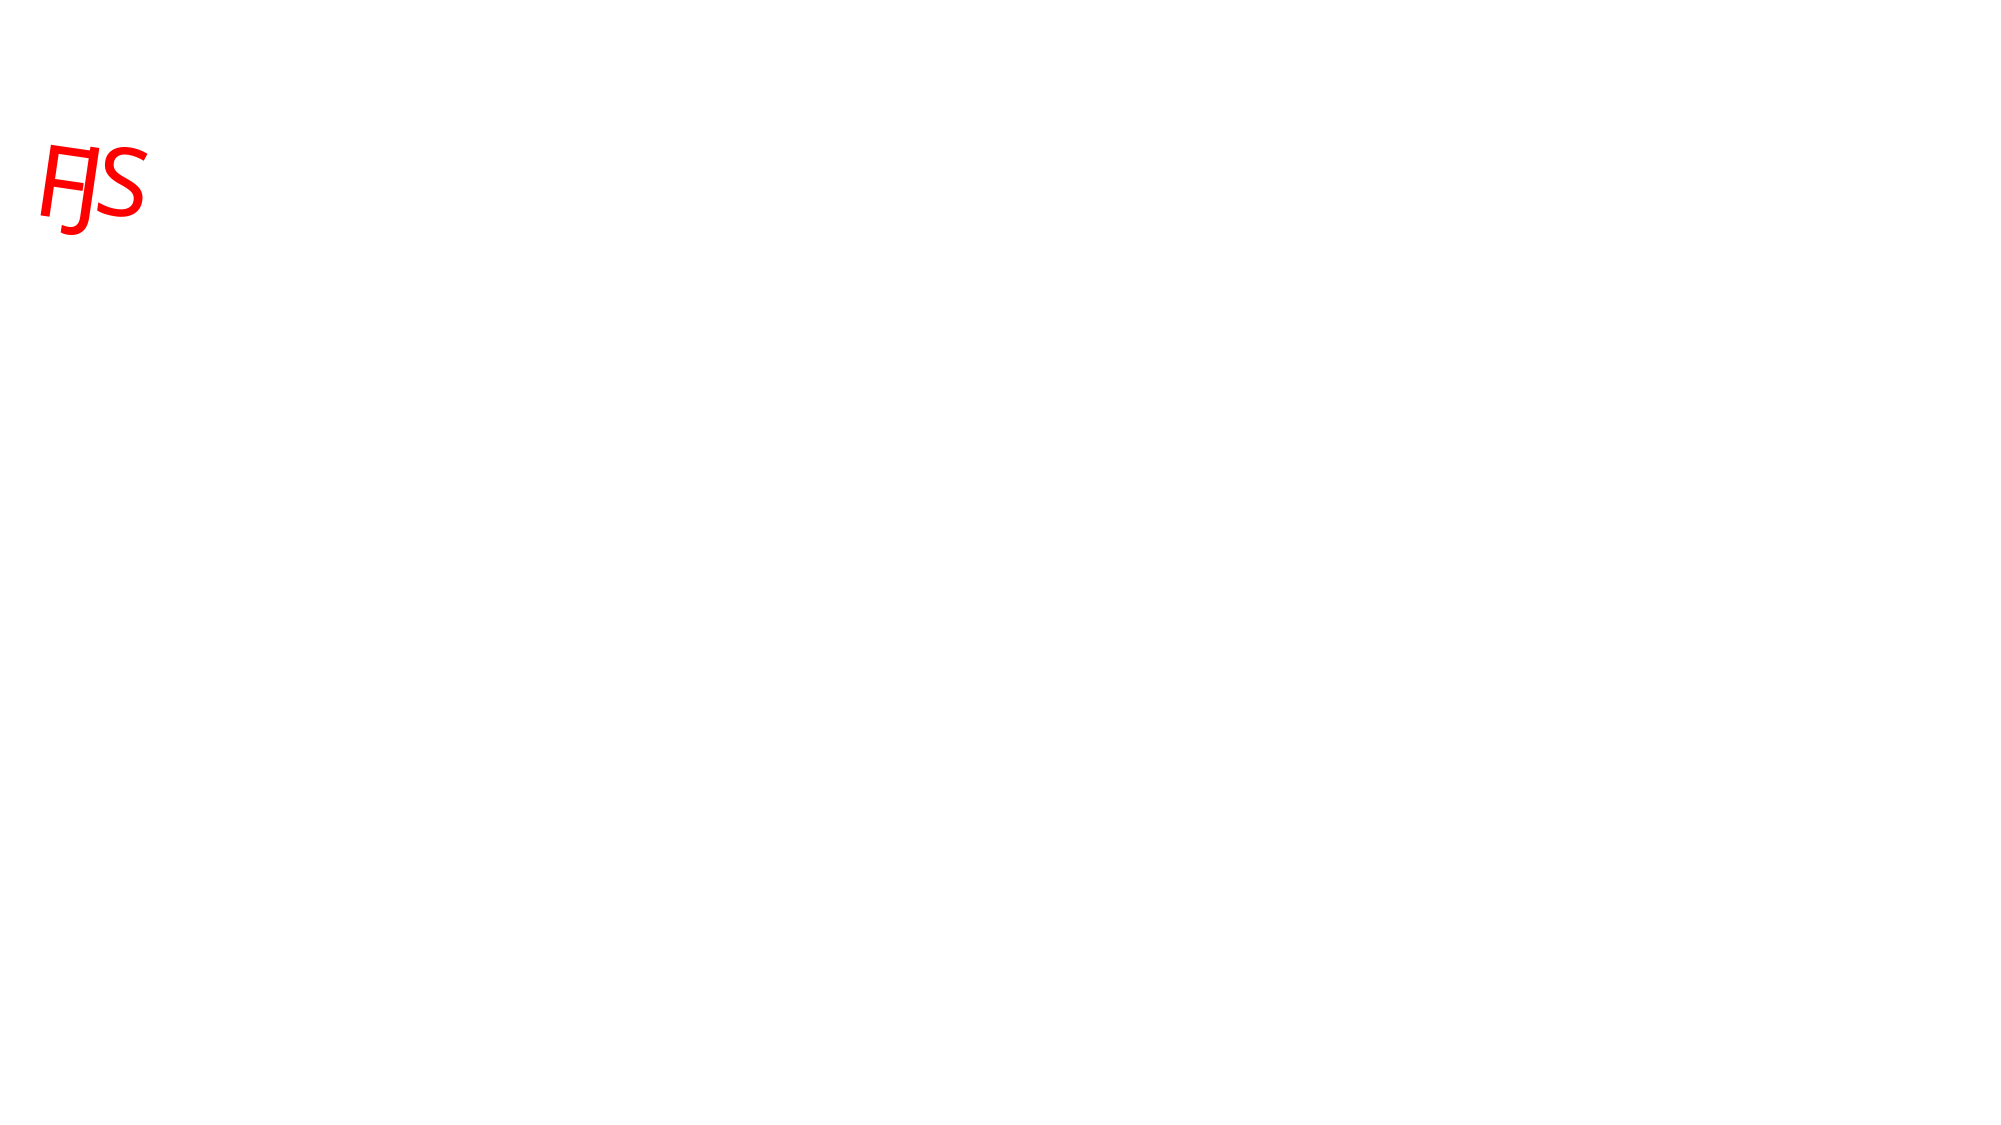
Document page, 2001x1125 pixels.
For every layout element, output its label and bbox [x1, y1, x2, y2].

text_box [42, 118, 149, 240]
